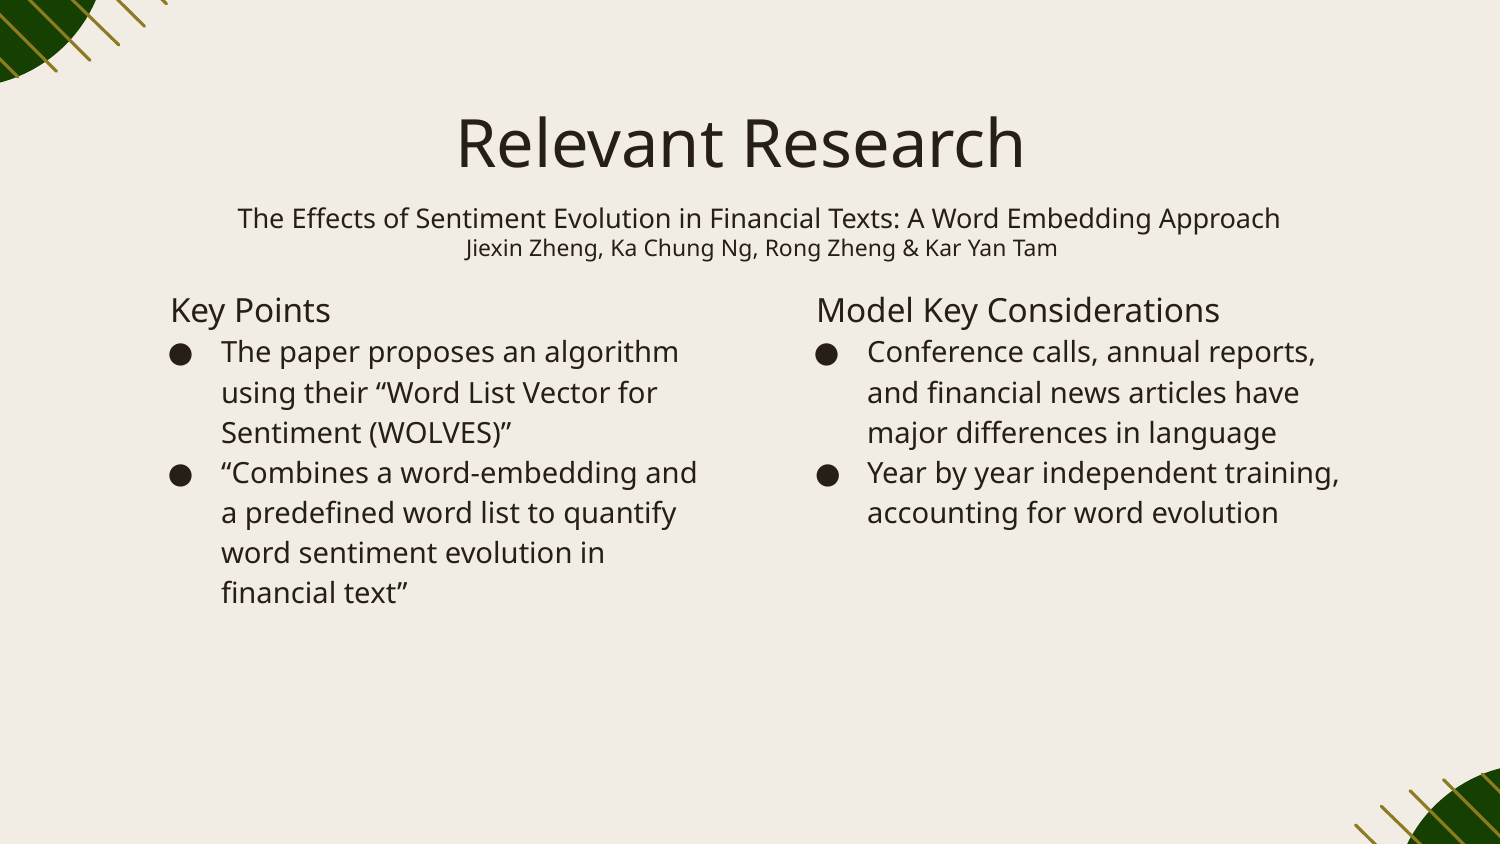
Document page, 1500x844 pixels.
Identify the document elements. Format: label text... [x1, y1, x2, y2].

list Key Points The paper proposes an algorithm using their “Word List Vector for Sentiment (WOLVES)” “Combines a word-embedding and a predefined word list to quantify word sentiment evolution in financial text” [131, 273, 723, 756]
subtitle The Effects of Sentiment Evolution in Financial Texts: A Word Embedding Approach Jiexin Zheng, Ka Chung Ng, Rong Zheng & Kar Yan Tam [116, 186, 1383, 250]
title Relevant Research [116, 85, 1383, 186]
list Model Key Considerations Conference calls, annual reports, and financial news articles have major differences in language Year by year independent training, accounting for word evolution [777, 273, 1369, 756]
